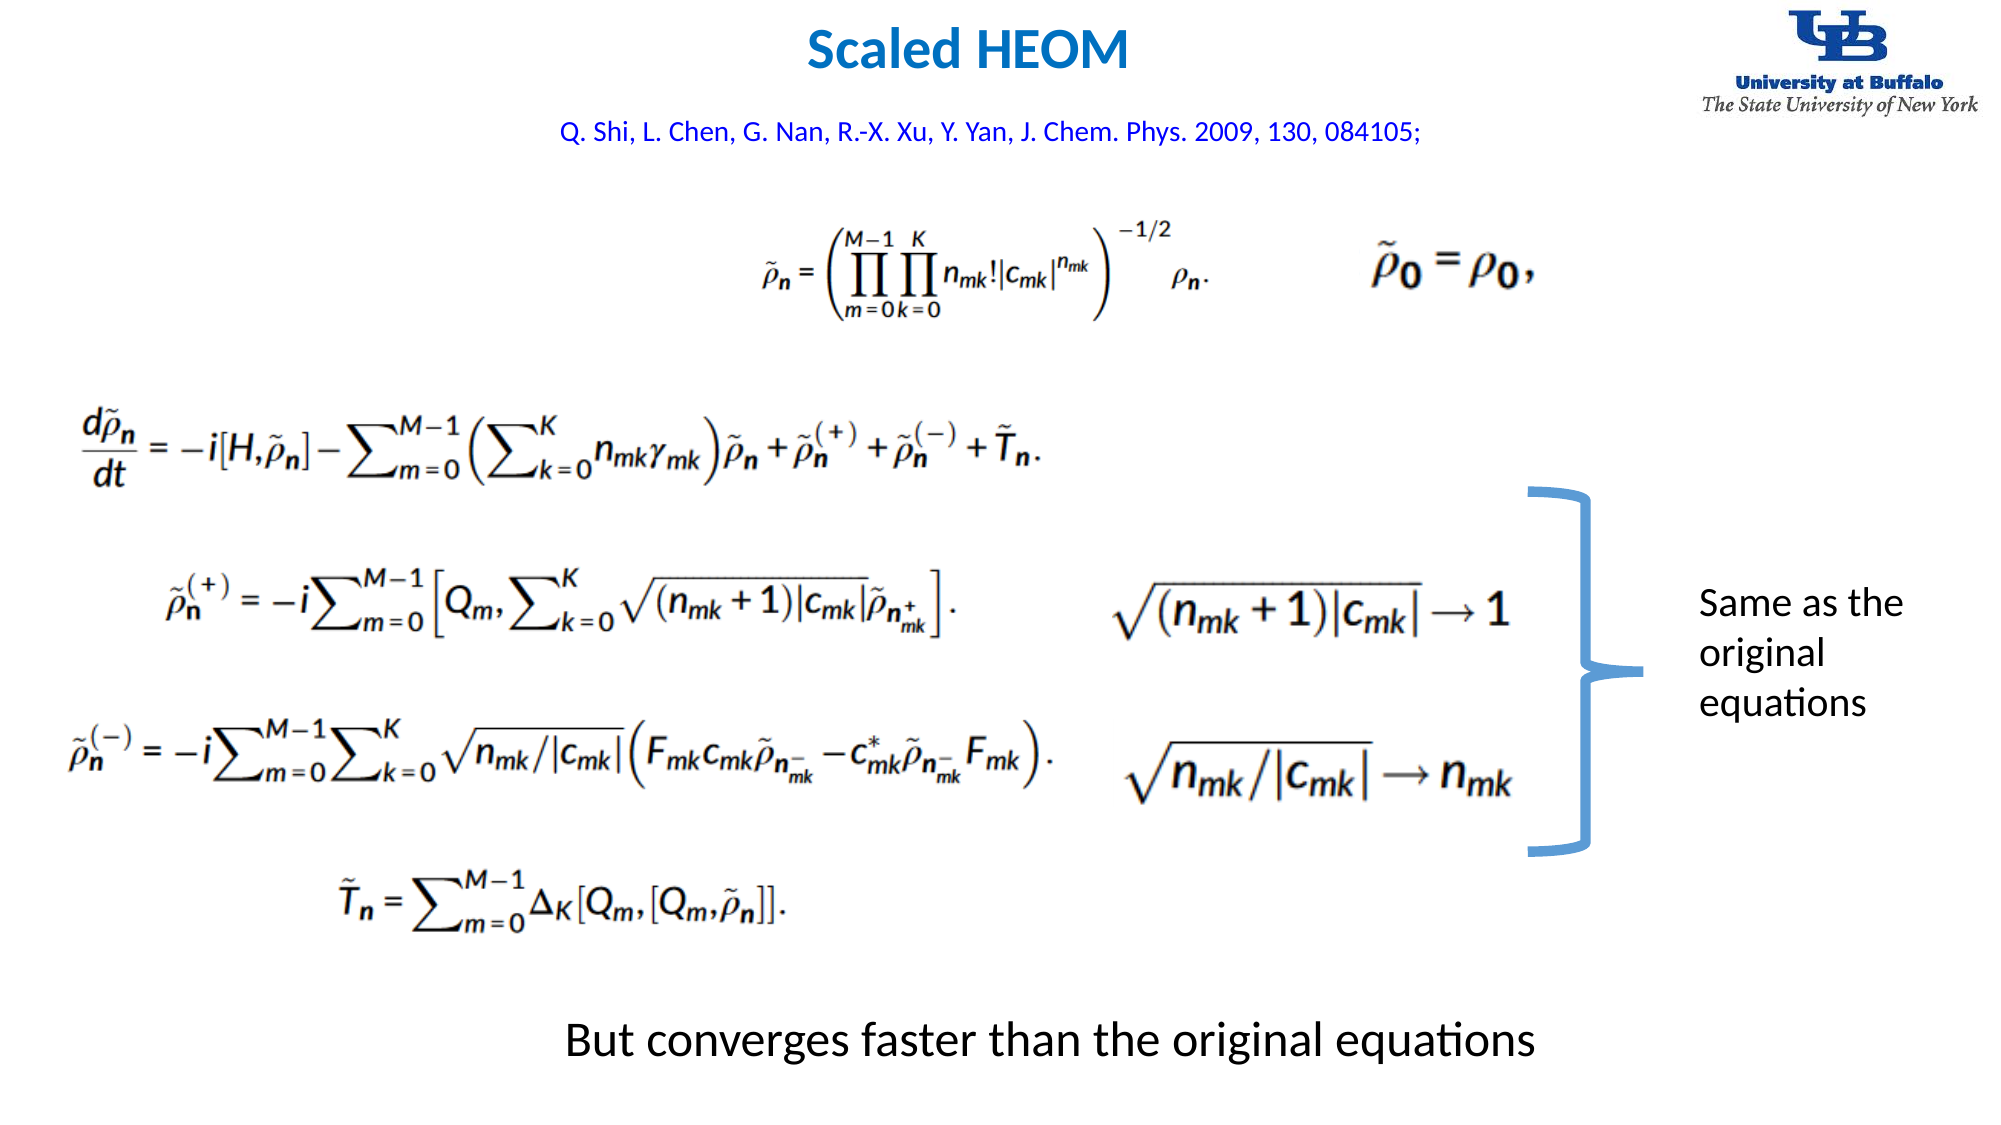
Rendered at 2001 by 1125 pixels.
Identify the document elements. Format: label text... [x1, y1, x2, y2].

text_box Scaled HEOM [232, 2, 1674, 88]
text_box Q. Shi, L. Chen, G. Nan, R.-X. Xu, Y. Yan, J. Chem. Phys. 2009, 130, 084105; [545, 104, 1545, 155]
picture [1359, 226, 1547, 303]
picture [18, 377, 1071, 962]
picture [1111, 719, 1523, 807]
text_box Same as the original equations [1684, 566, 1944, 732]
picture [750, 185, 1216, 326]
picture [1111, 549, 1528, 649]
text_box [1527, 491, 1644, 853]
text_box But converges faster than the original equations [549, 999, 1552, 1075]
picture [1674, 0, 2000, 130]
